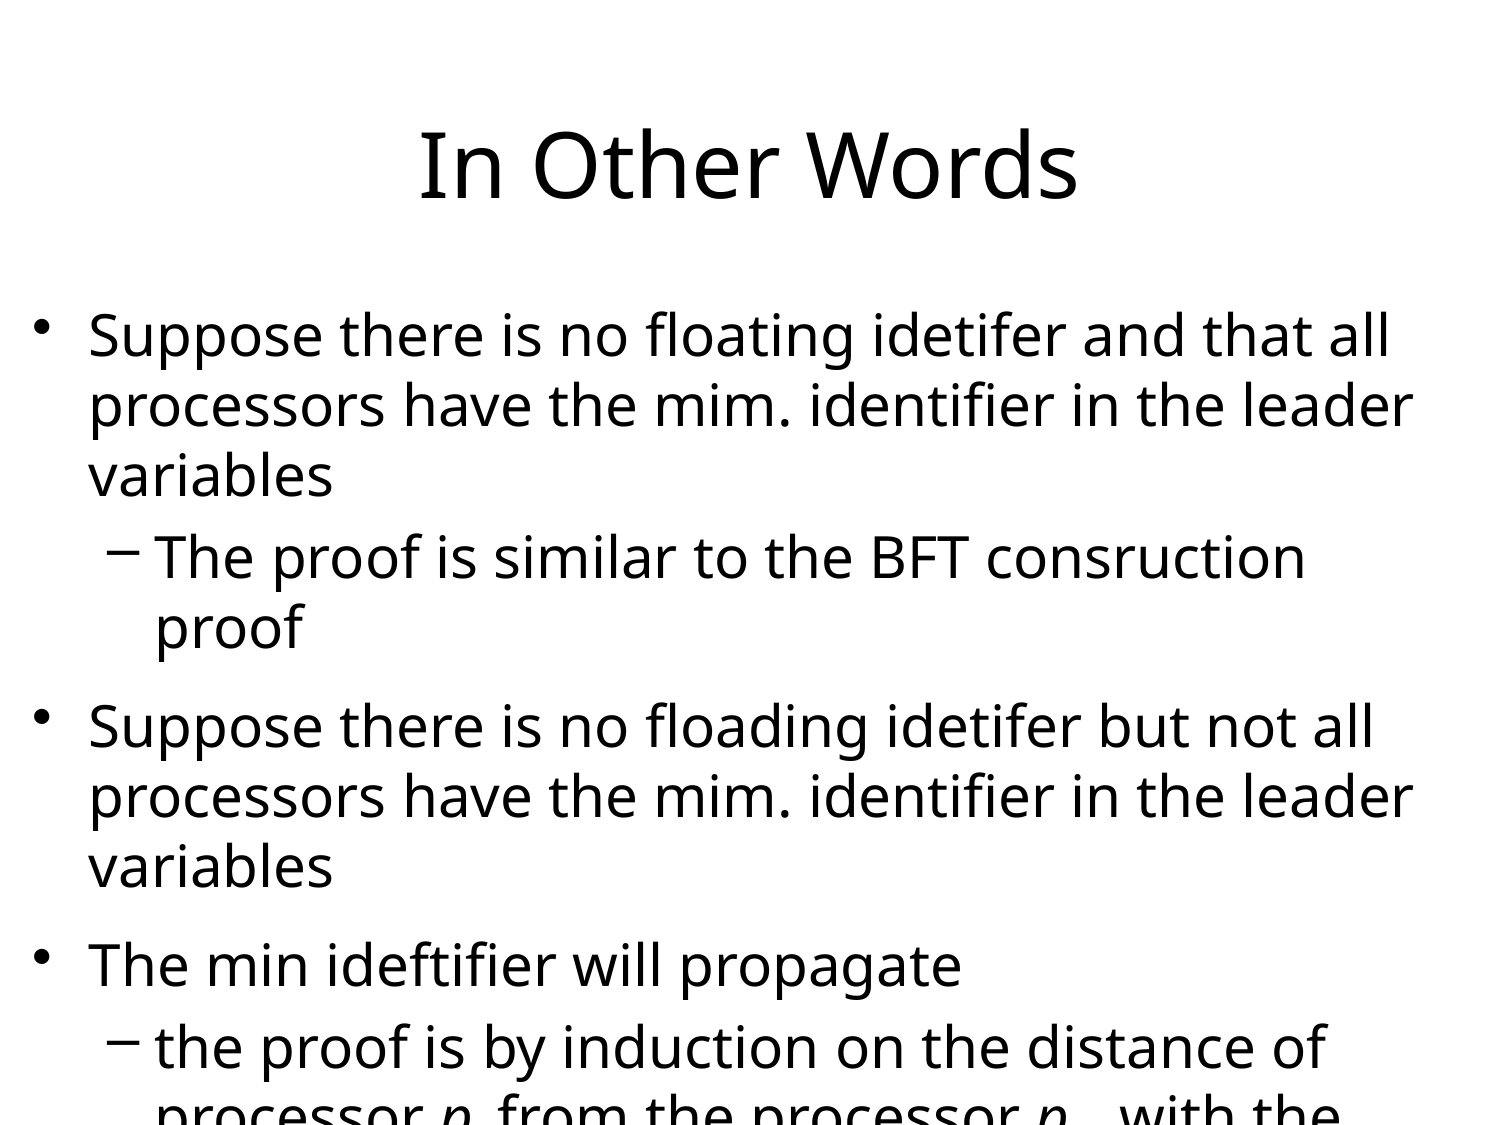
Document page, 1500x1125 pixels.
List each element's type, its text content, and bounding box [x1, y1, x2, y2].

title In Other Words [74, 67, 1426, 256]
list Suppose there is no floating idetifer and that all processors have the mim. identifier in the leader variables The proof is similar to the BFT consruction proof Suppose there is no floading idetifer but not all processors have the mim. identifier in the leader variables The min ideftifier will propagate the proof is by induction on the distance of processor pi from the processor p1 with the min. idetifier. [17, 290, 1471, 1036]
